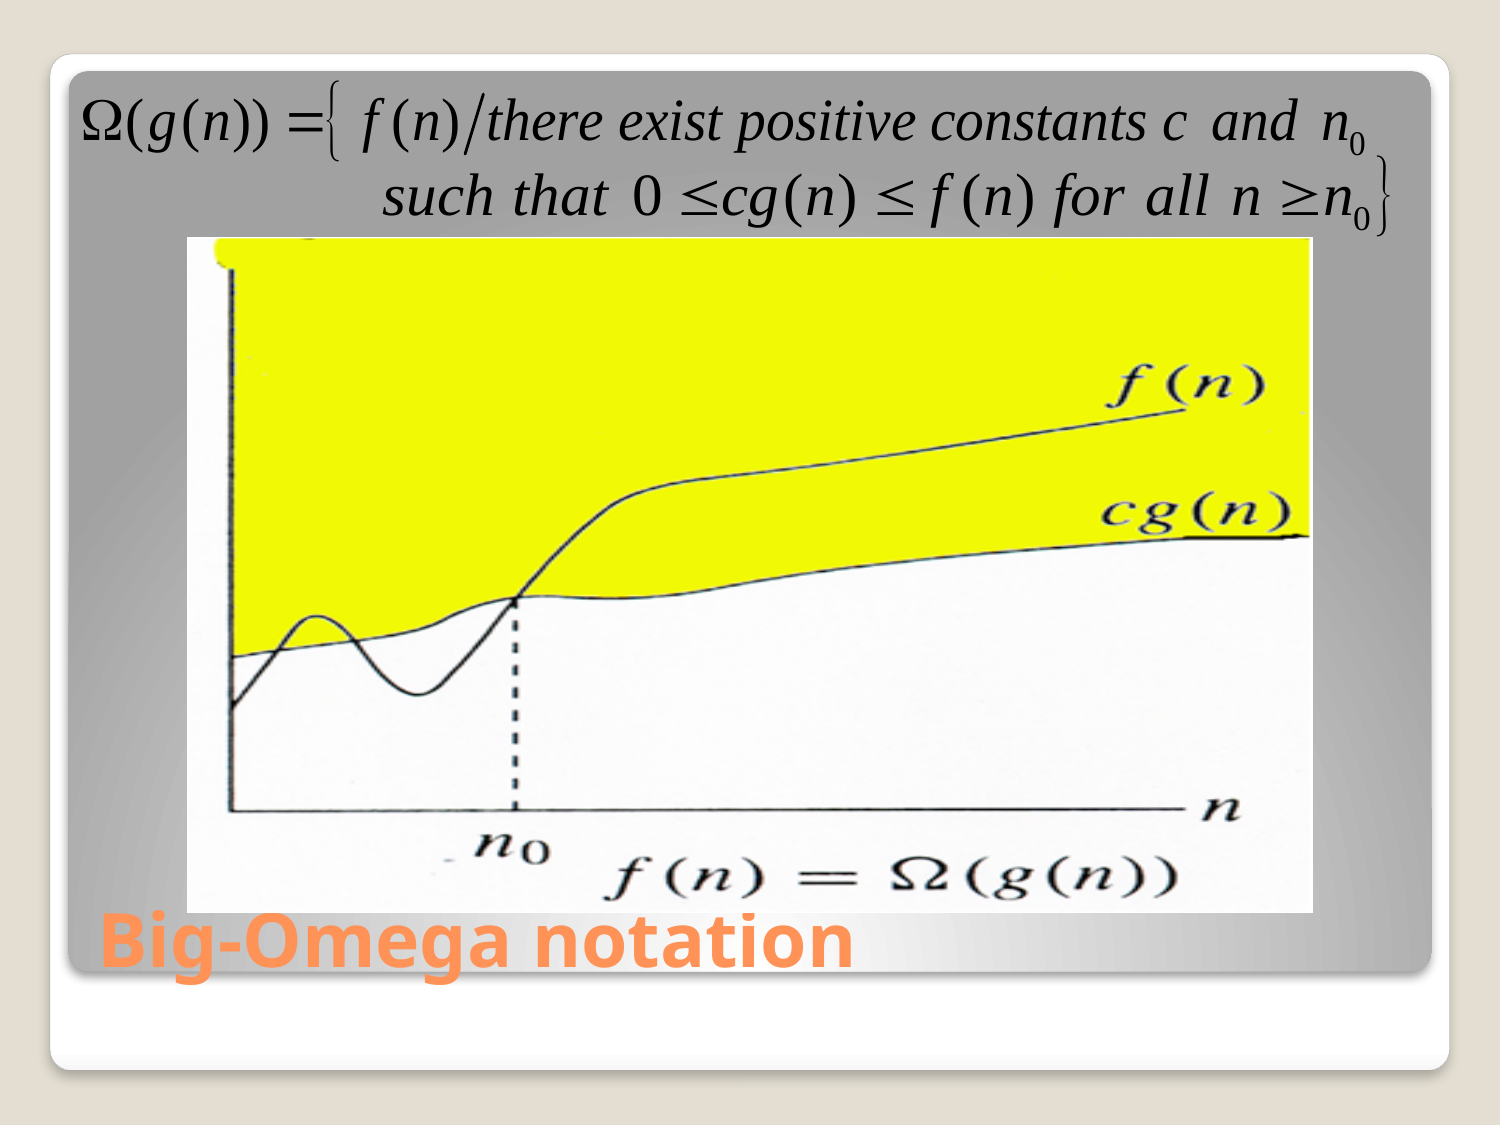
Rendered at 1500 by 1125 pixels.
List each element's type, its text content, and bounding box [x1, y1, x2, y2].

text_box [372, 149, 1413, 251]
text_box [72, 74, 1382, 176]
picture [187, 237, 1313, 913]
title Big-Omega notation [82, 817, 1425, 990]
